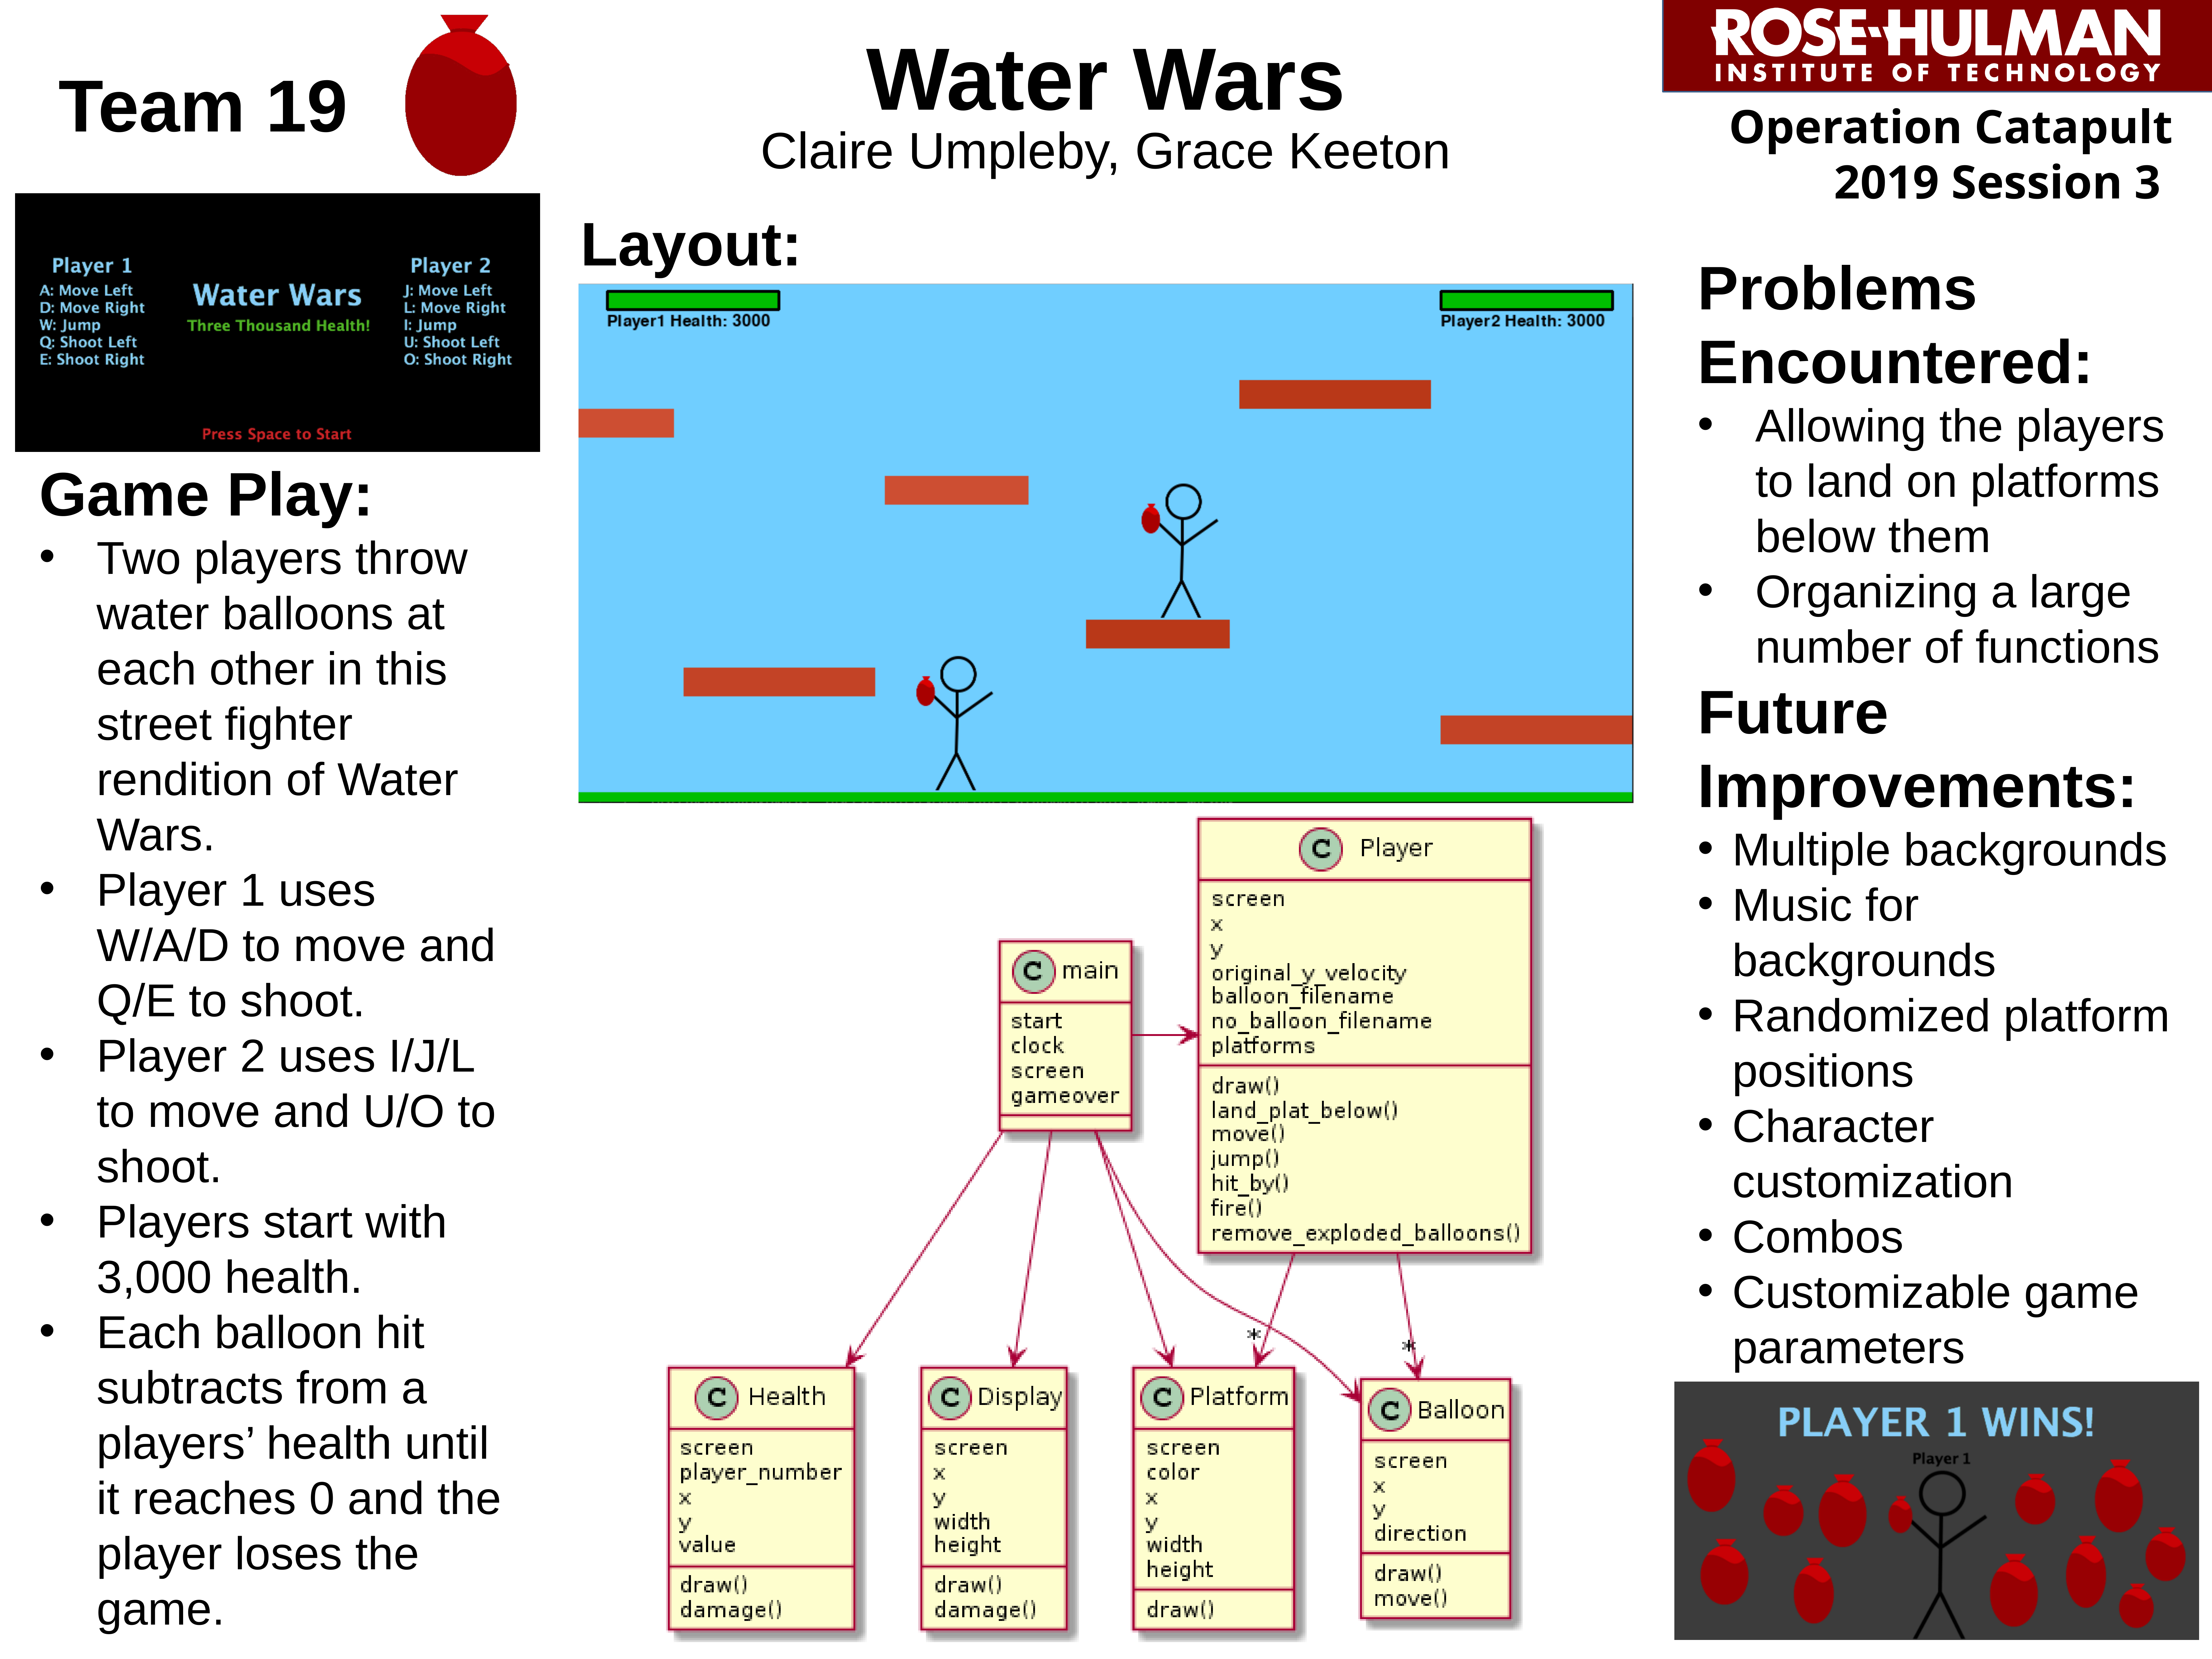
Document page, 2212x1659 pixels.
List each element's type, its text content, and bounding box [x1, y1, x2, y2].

text_box Layout: [576, 202, 1632, 280]
text_box Claire Umpleby, Grace Keeton [560, 115, 1651, 181]
picture [15, 193, 540, 452]
text_box Operation Catapult 2019 Session 3 [1674, 95, 2178, 210]
picture [578, 284, 1634, 1648]
picture [402, 11, 519, 179]
text_box Water Wars [560, 19, 1651, 115]
text_box Game Play: Two players throw water balloons at each other in this street fighter rendition of Water Wars. Player 1 uses W/A/D to move and Q/E to shoot. Player 2 uses I/J/L to move and U/O to shoot. Players start with 3,000 health. Each balloon hit subtracts from a players’ health until it reaches 0 and the player loses the game. [34, 455, 519, 1636]
text_box Problems Encountered: Allowing the players to land on platforms below them Organizing a large number of functions Future Improvements: Multiple backgrounds Music for backgrounds Randomized platform positions Character customization Combos Customizable game parameters [1693, 245, 2183, 1375]
picture [1711, 7, 2160, 82]
picture [1674, 1381, 2199, 1640]
text_box [1662, 0, 2212, 92]
text_box Team 19 [19, 56, 387, 149]
